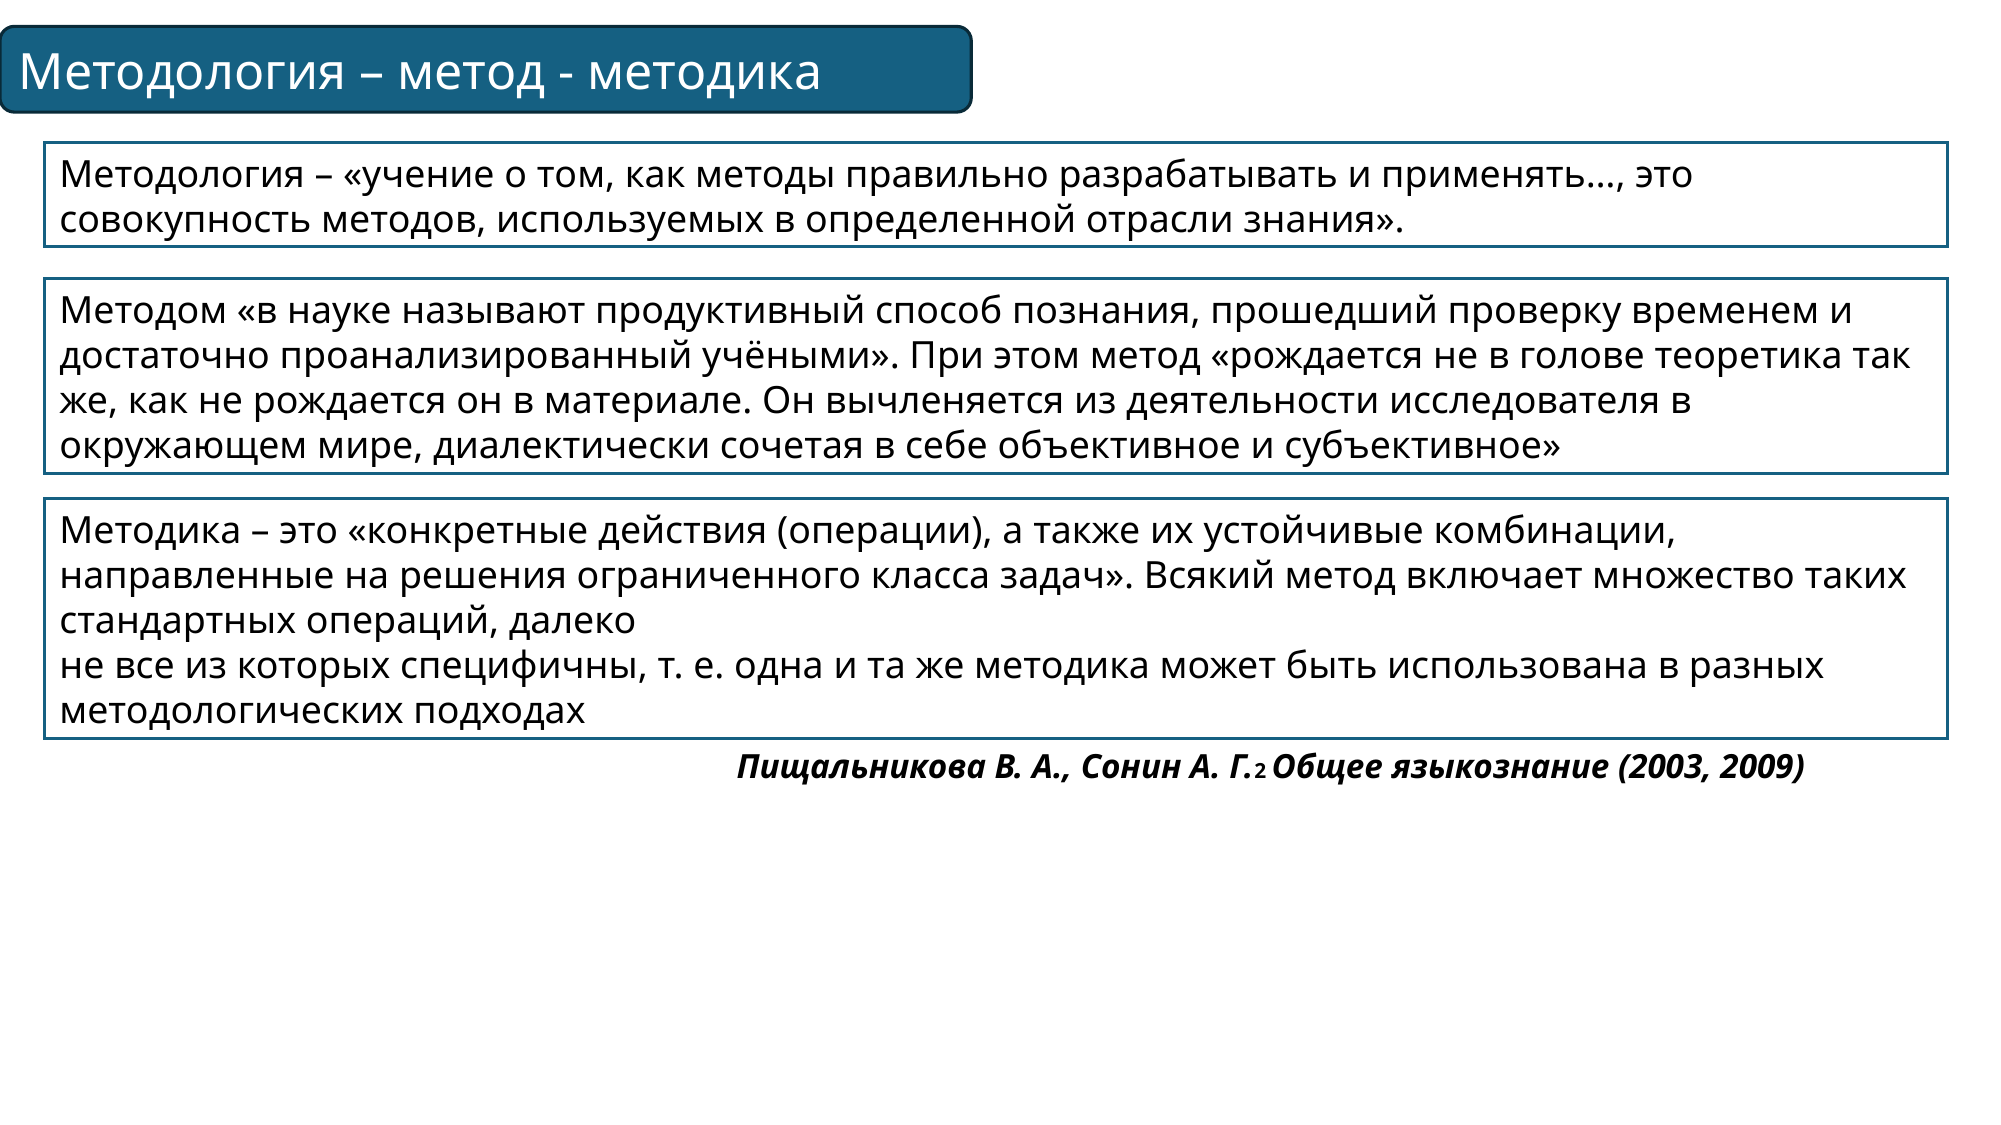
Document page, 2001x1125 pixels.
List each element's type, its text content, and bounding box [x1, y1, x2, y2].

text_box Пищальникова В. А., Сонин А. Г.2 Общее языкознание (2003, 2009) [721, 737, 1948, 793]
text_box Методика – это «конкретные действия (операции), а также их устойчивые комбинации, направленные на решения ограниченного класса задач». Всякий метод включает множество таких стандартных операций, далеко не все из которых специфичны, т. е. одна и та же методика может быть использована в разных методологических подходах [43, 497, 1949, 740]
text_box Методология – метод - методика [0, 24, 973, 114]
text_box Методология – «учение о том, как методы правильно разрабатывать и применять…, это совокупность методов, используемых в определенной отрасли знания». [43, 141, 1949, 248]
text_box Методом «в науке называют продуктивный способ познания, прошедший проверку временем и достаточно проанализированный учёными». При этом метод «рождается не в голове теоретика так же, как не рождается он в материале. Он вычленяется из деятельности исследователя в окружающем мире, диалектически сочетая в себе объективное и субъективное» [43, 277, 1949, 475]
